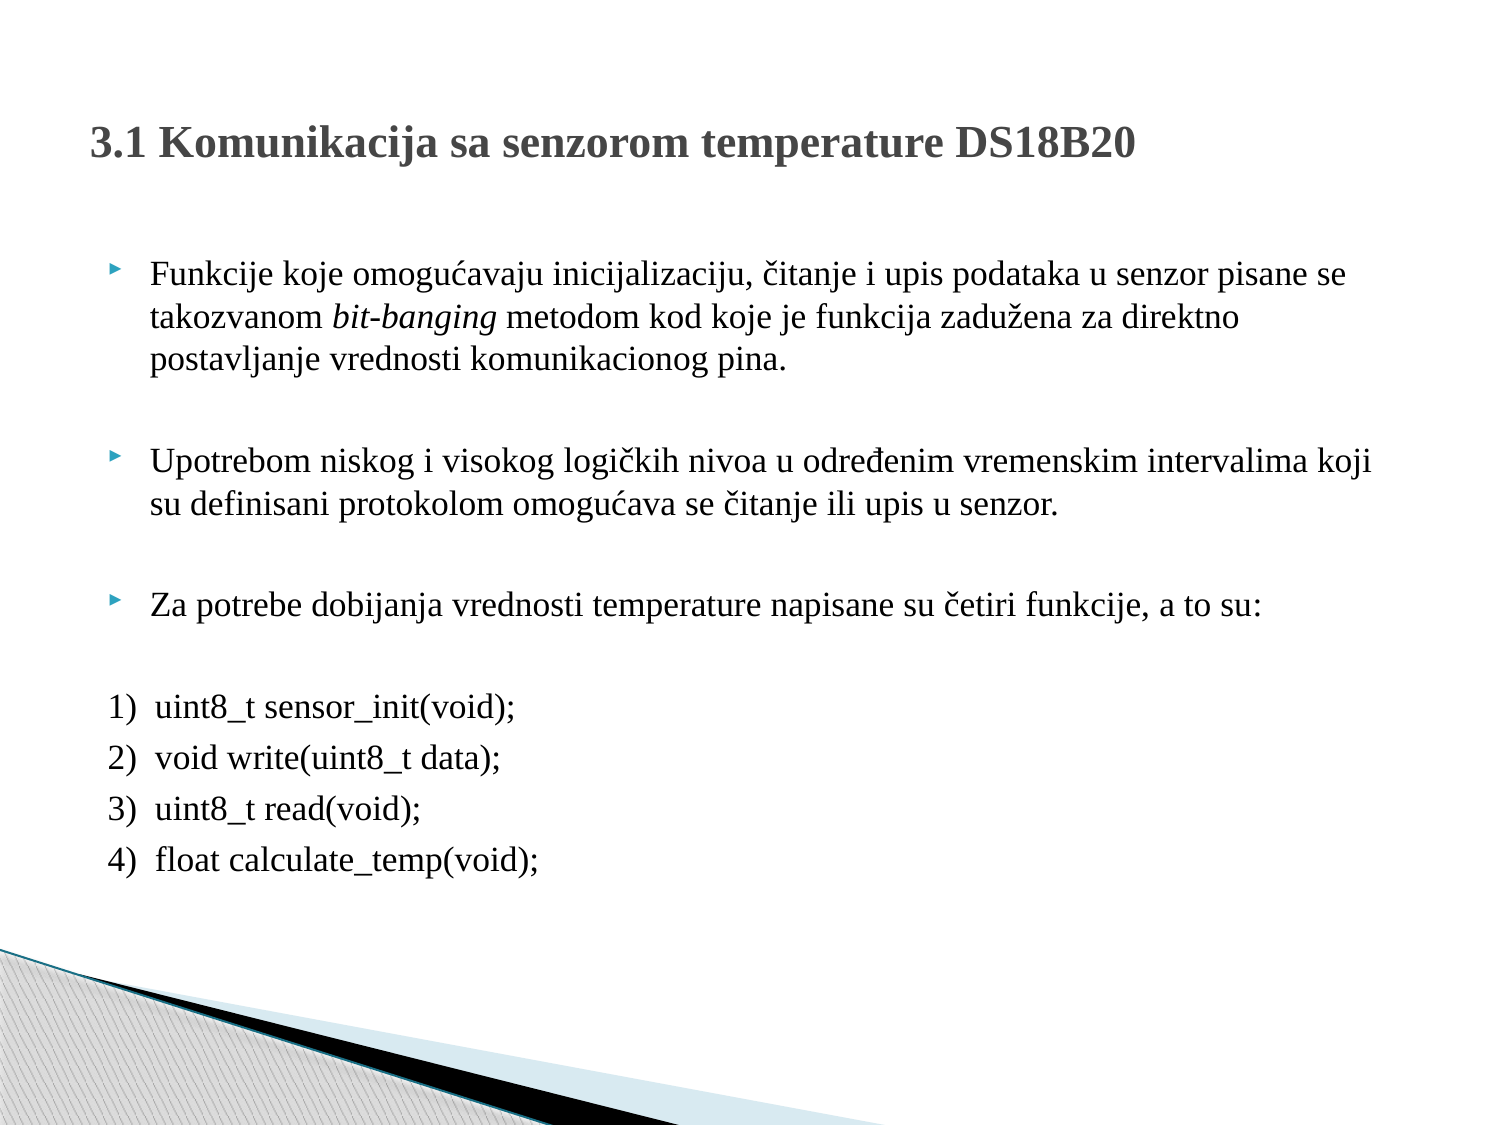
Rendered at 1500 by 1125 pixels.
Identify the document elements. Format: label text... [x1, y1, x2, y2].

title 3.1 Komunikacija sa senzorom temperature DS18B20 [75, 45, 1425, 233]
list Funkcije koje omogućavaju inicijalizaciju, čitanje i upis podataka u senzor pisane se takozvanom bit-banging metodom kod koje je funkcija zadužena za direktno postavljanje vrednosti komunikacionog pina. Upotrebom niskog i visokog logičkih nivoa u određenim vremenskim intervalima koji su definisani protokolom omogućava se čitanje ili upis u senzor. Za potrebe dobijanja vrednosti temperature napisane su četiri funkcije, a to su: 1) uint8_t sensor_init(void); 2) void write(uint8_t data); 3) uint8_t read(void); 4) float calculate_temp(void); [75, 243, 1425, 986]
